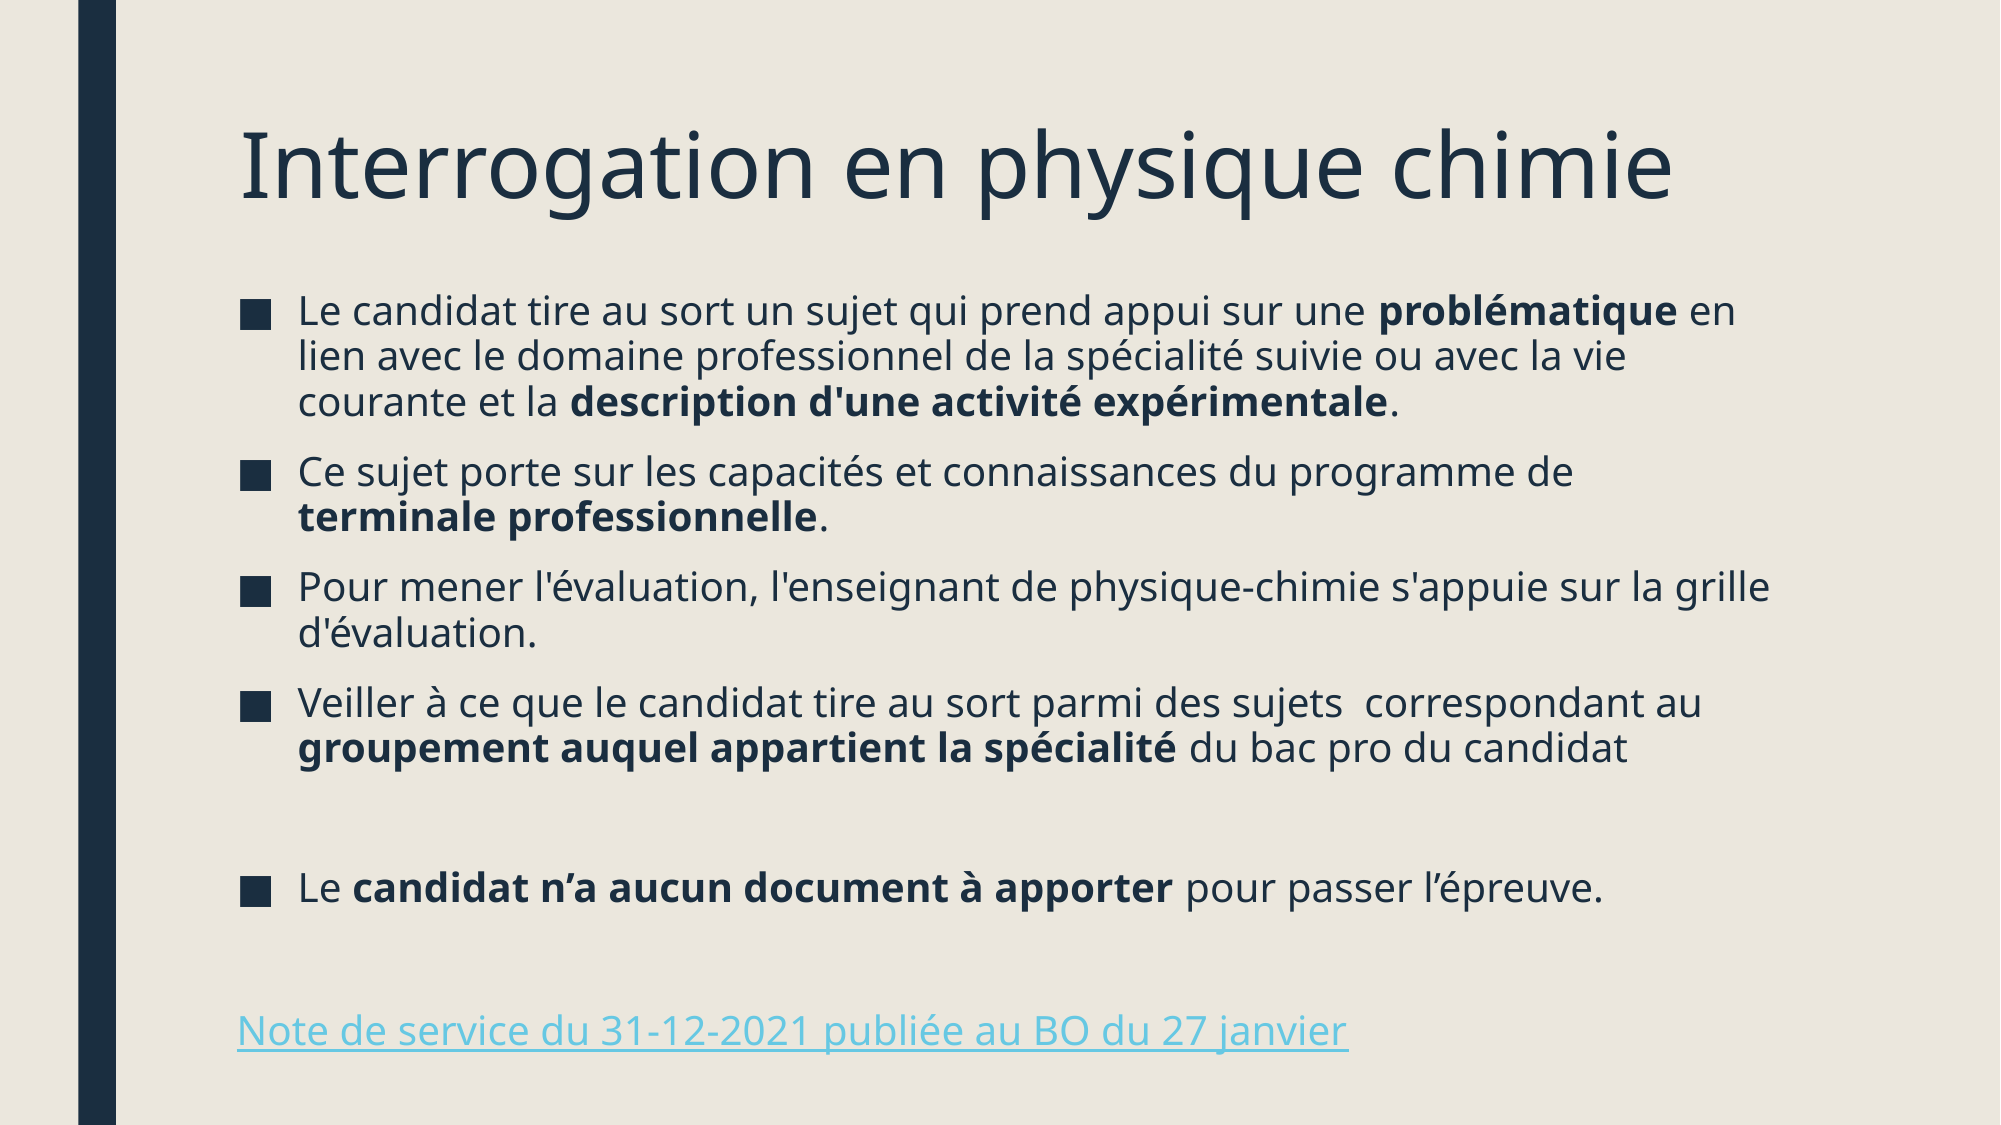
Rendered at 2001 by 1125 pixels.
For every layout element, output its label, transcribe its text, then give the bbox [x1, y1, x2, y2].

list Le candidat tire au sort un sujet qui prend appui sur une problématique en lien avec le domaine professionnel de la spécialité suivie ou avec la vie courante et la description d'une activité expérimentale. Ce sujet porte sur les capacités et connaissances du programme de terminale professionnelle. Pour mener l'évaluation, l'enseignant de physique-chimie s'appuie sur la grille d'évaluation. Veiller à ce que le candidat tire au sort parmi des sujets correspondant au groupement auquel appartient la spécialité du bac pro du candidat Le candidat n’a aucun document à apporter pour passer l’épreuve. Note de service du 31-12-2021 publiée au BO du 27 janvier [221, 281, 1797, 1071]
title Interrogation en physique chimie [225, 112, 1800, 357]
